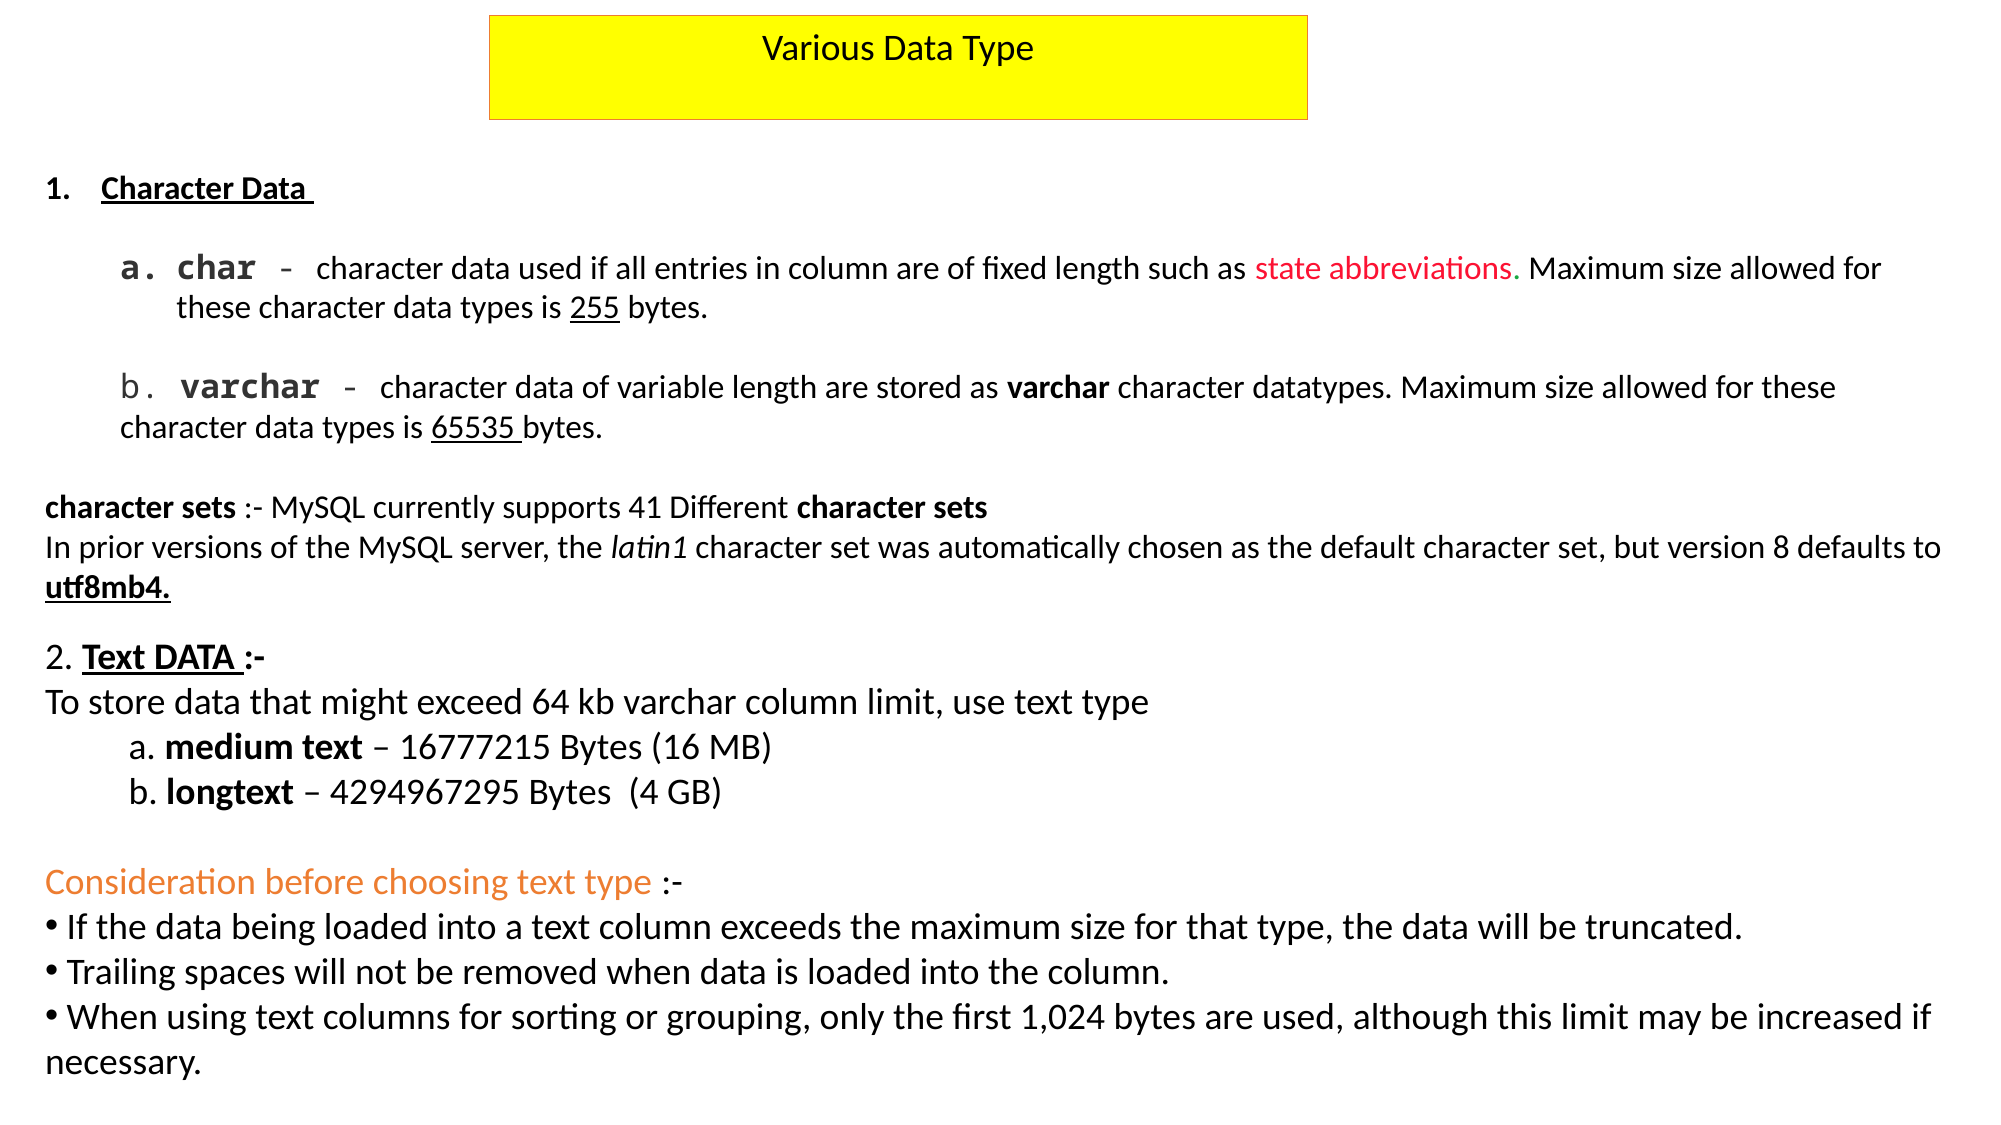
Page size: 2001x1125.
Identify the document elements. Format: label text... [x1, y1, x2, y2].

text_box Various Data Type [489, 15, 1308, 120]
text_box 2. Text DATA :- To store data that might exceed 64 kb varchar column limit, use text type a. medium text – 16777215 Bytes (16 MB) b. longtext – 4294967295 Bytes (4 GB) Consideration before choosing text type :- If the data being loaded into a text column exceeds the maximum size for that type, the data will be truncated. Trailing spaces will not be removed when data is loaded into the column. When using text columns for sorting or grouping, only the first 1,024 bytes are used, although this limit may be increased if necessary. [30, 624, 1950, 1125]
text_box Character Data char - character data used if all entries in column are of fixed length such as state abbreviations. Maximum size allowed for these character data types is 255 bytes. b. varchar - character data of variable length are stored as varchar character datatypes. Maximum size allowed for these character data types is 65535 bytes. character sets :- MySQL currently supports 41 Different character sets In prior versions of the MySQL server, the latin1 character set was automatically chosen as the default character set, but version 8 defaults to utf8mb4. [30, 158, 1970, 653]
